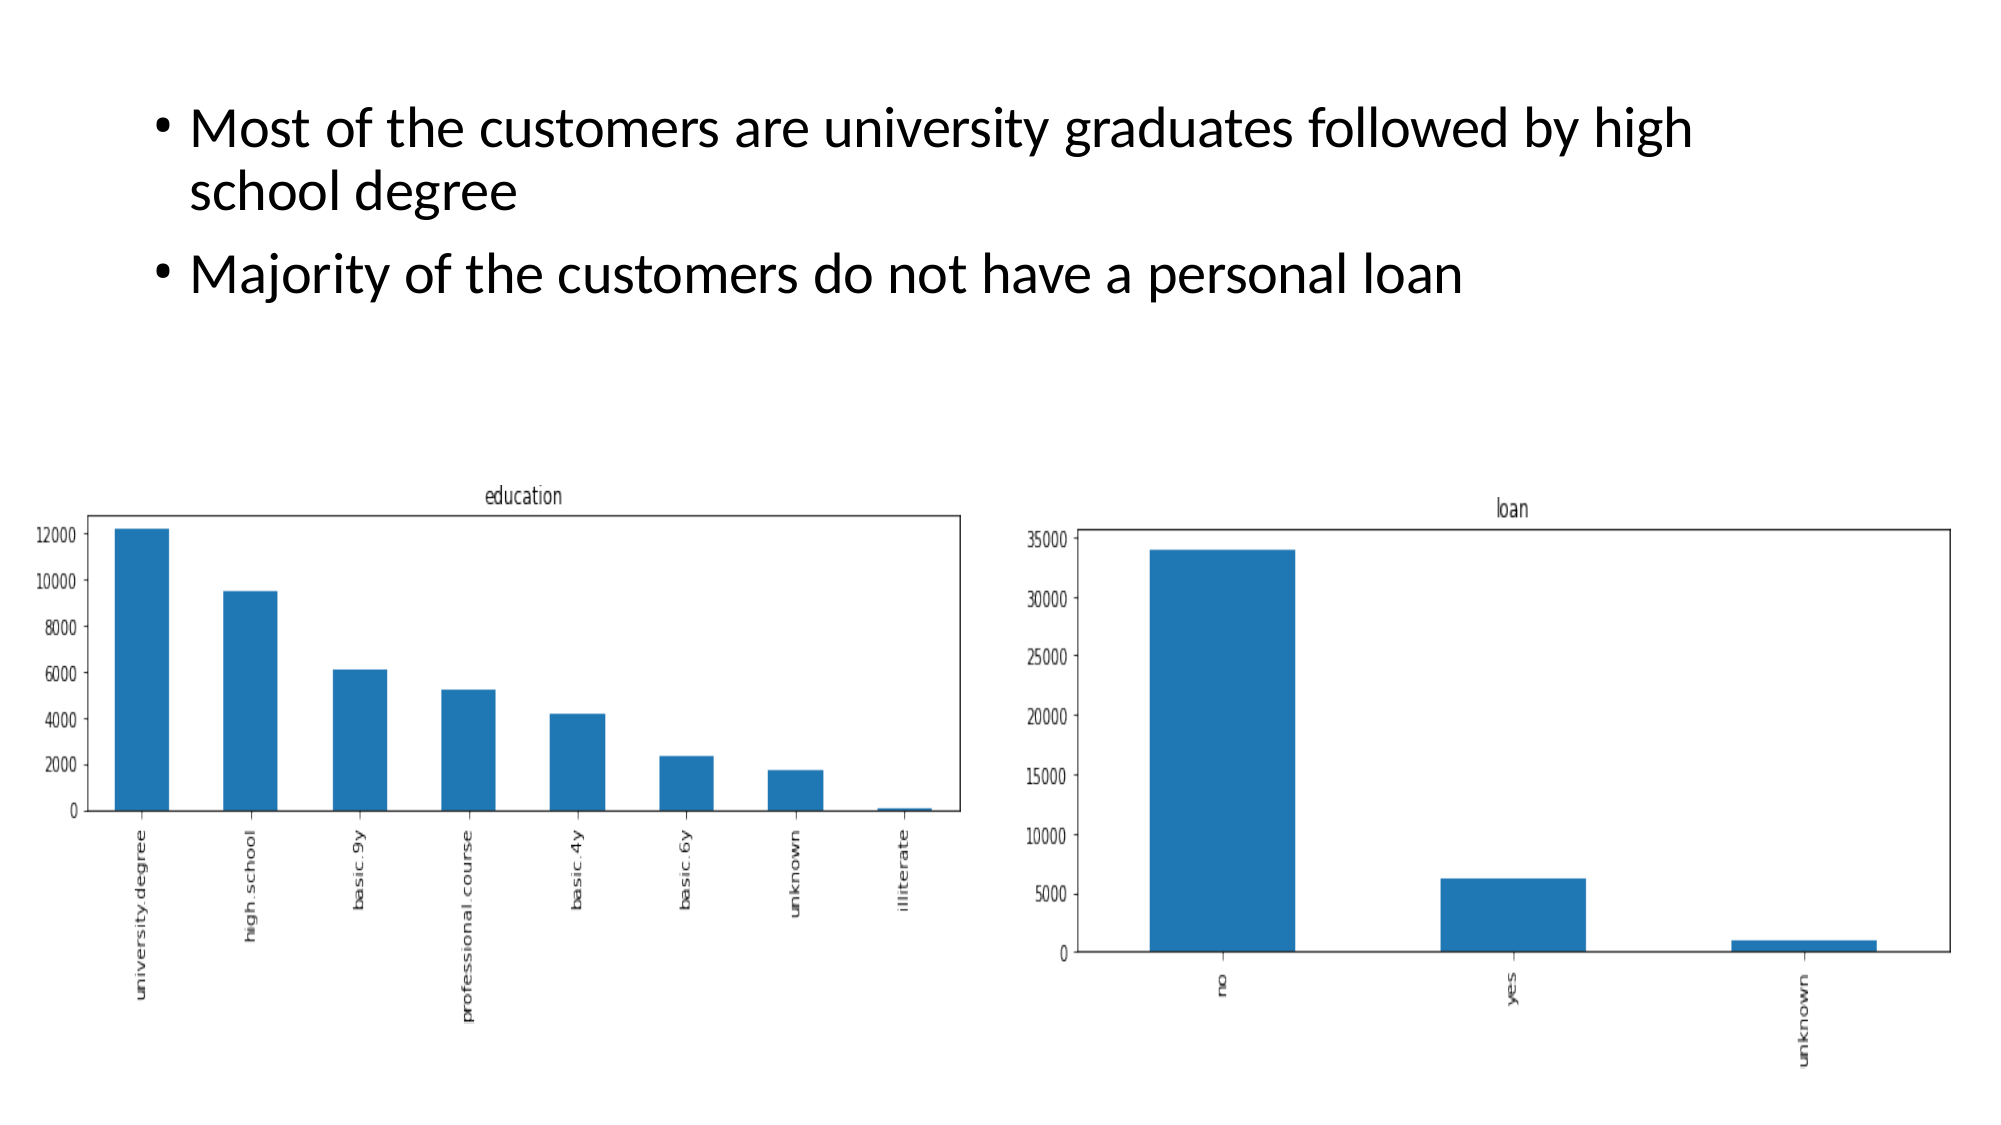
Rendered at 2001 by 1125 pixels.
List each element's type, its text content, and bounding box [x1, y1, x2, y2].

picture [1027, 496, 1951, 1069]
picture [37, 485, 961, 1024]
text_box Most of the customers are university graduates followed by high school degree Majority of the customers do not have a personal loan [150, 86, 1712, 305]
